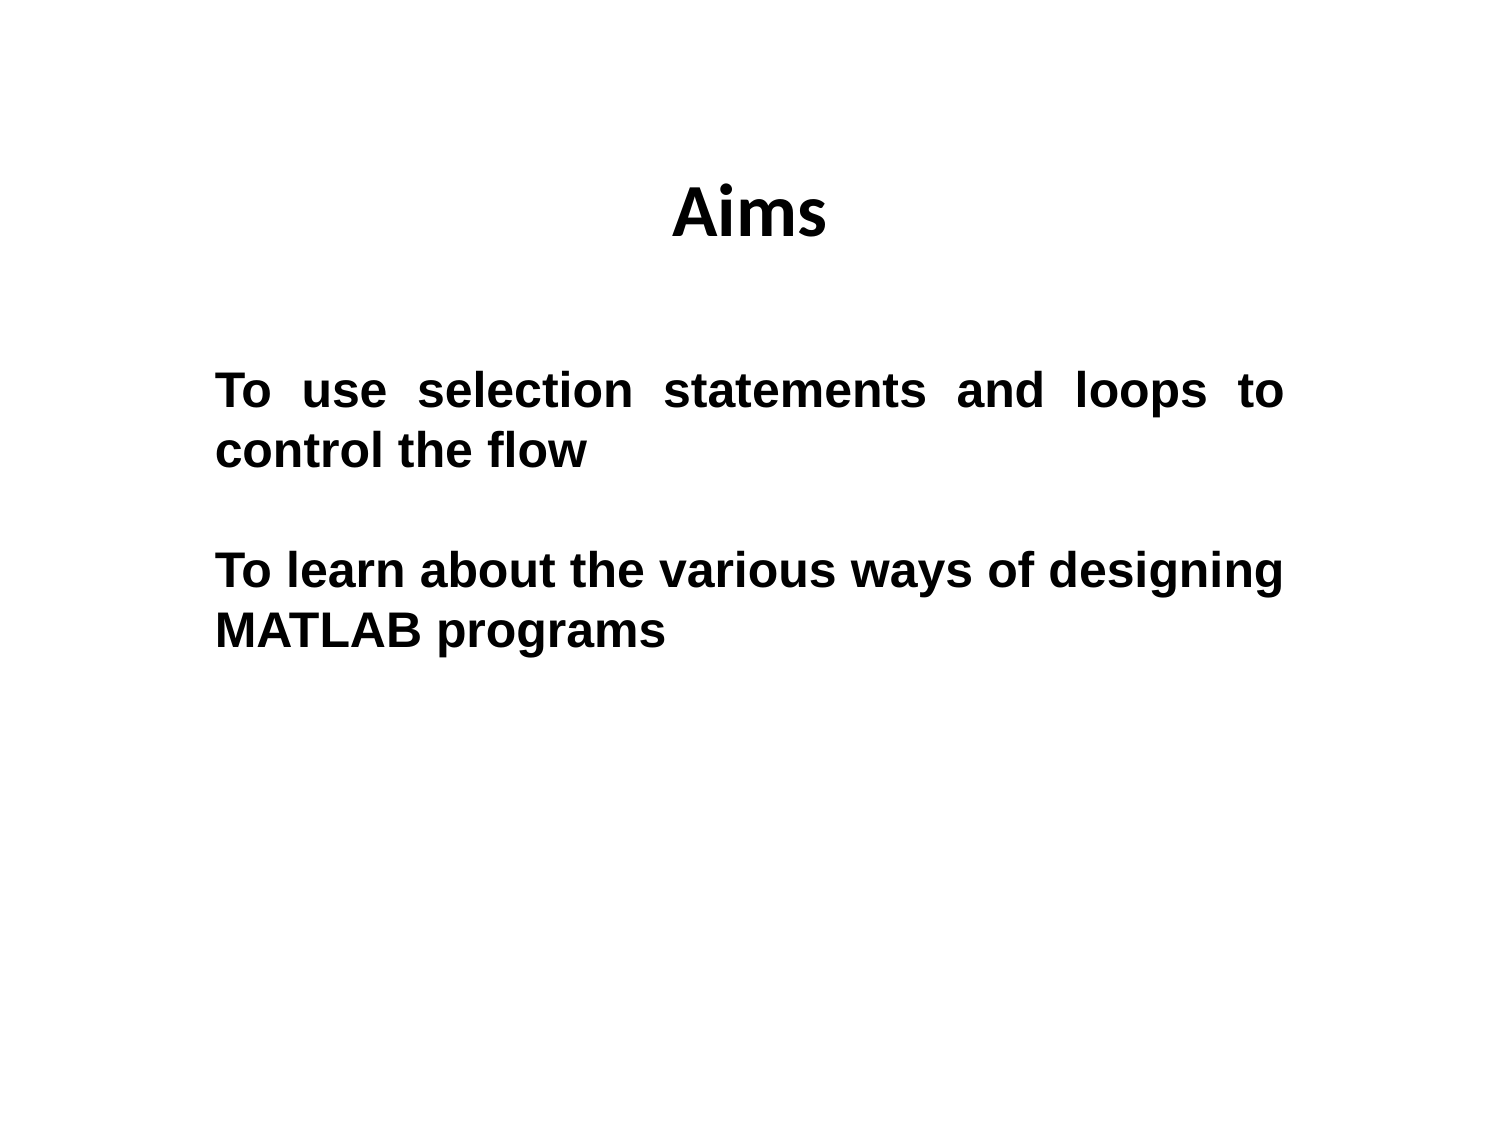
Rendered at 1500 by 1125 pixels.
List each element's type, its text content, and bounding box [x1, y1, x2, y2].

text_box To use selection statements and loops to control the flow To learn about the various ways of designing MATLAB programs [200, 349, 1300, 665]
title Aims [75, 112, 1425, 300]
